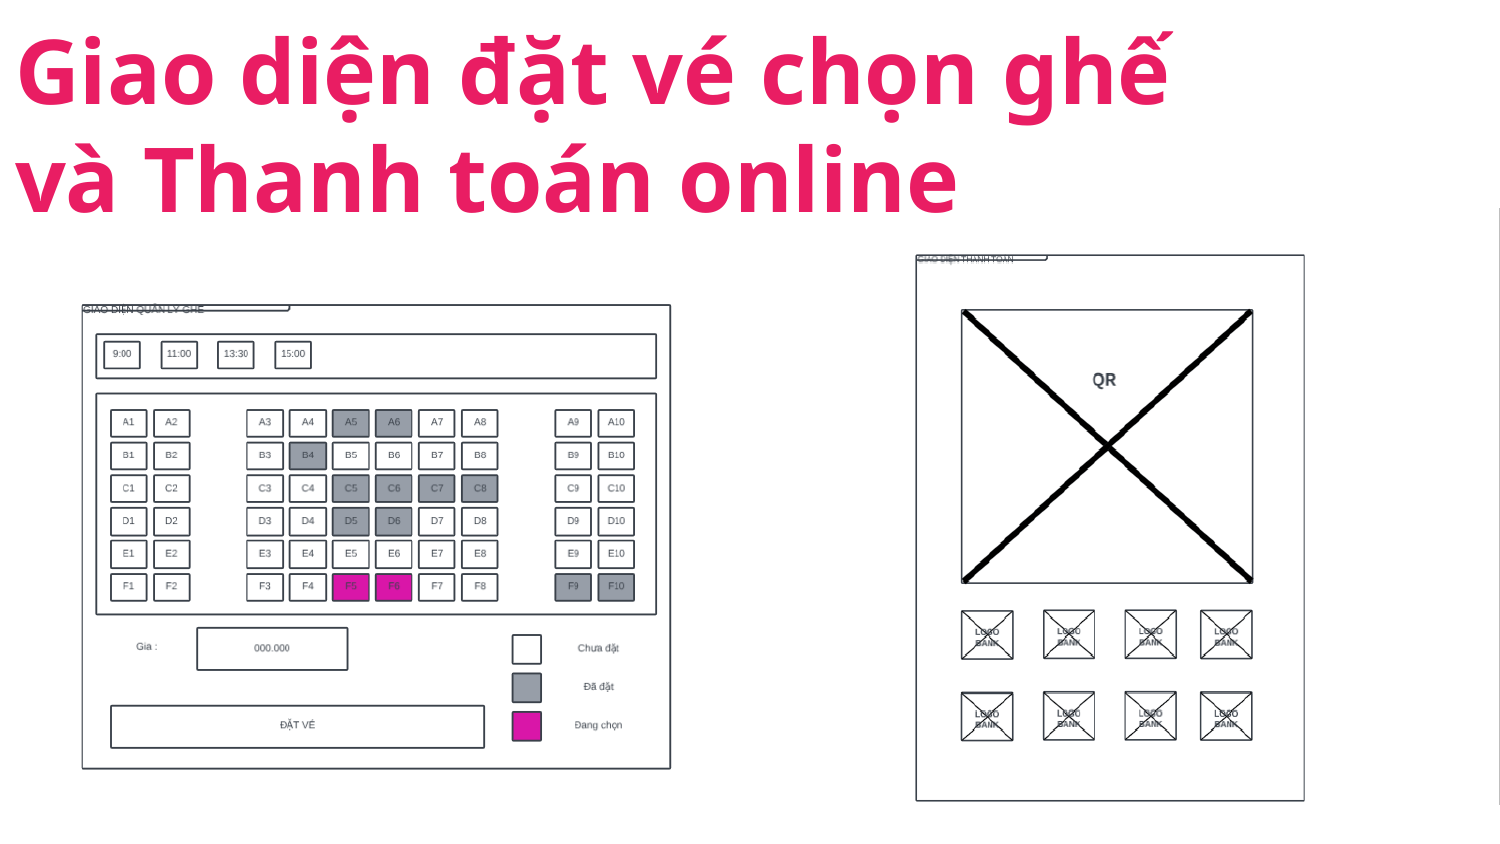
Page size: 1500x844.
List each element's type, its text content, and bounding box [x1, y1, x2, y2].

picture [0, 208, 1500, 805]
text_box Giao diện đặt vé chọn ghế và Thanh toán online [0, 0, 1500, 240]
